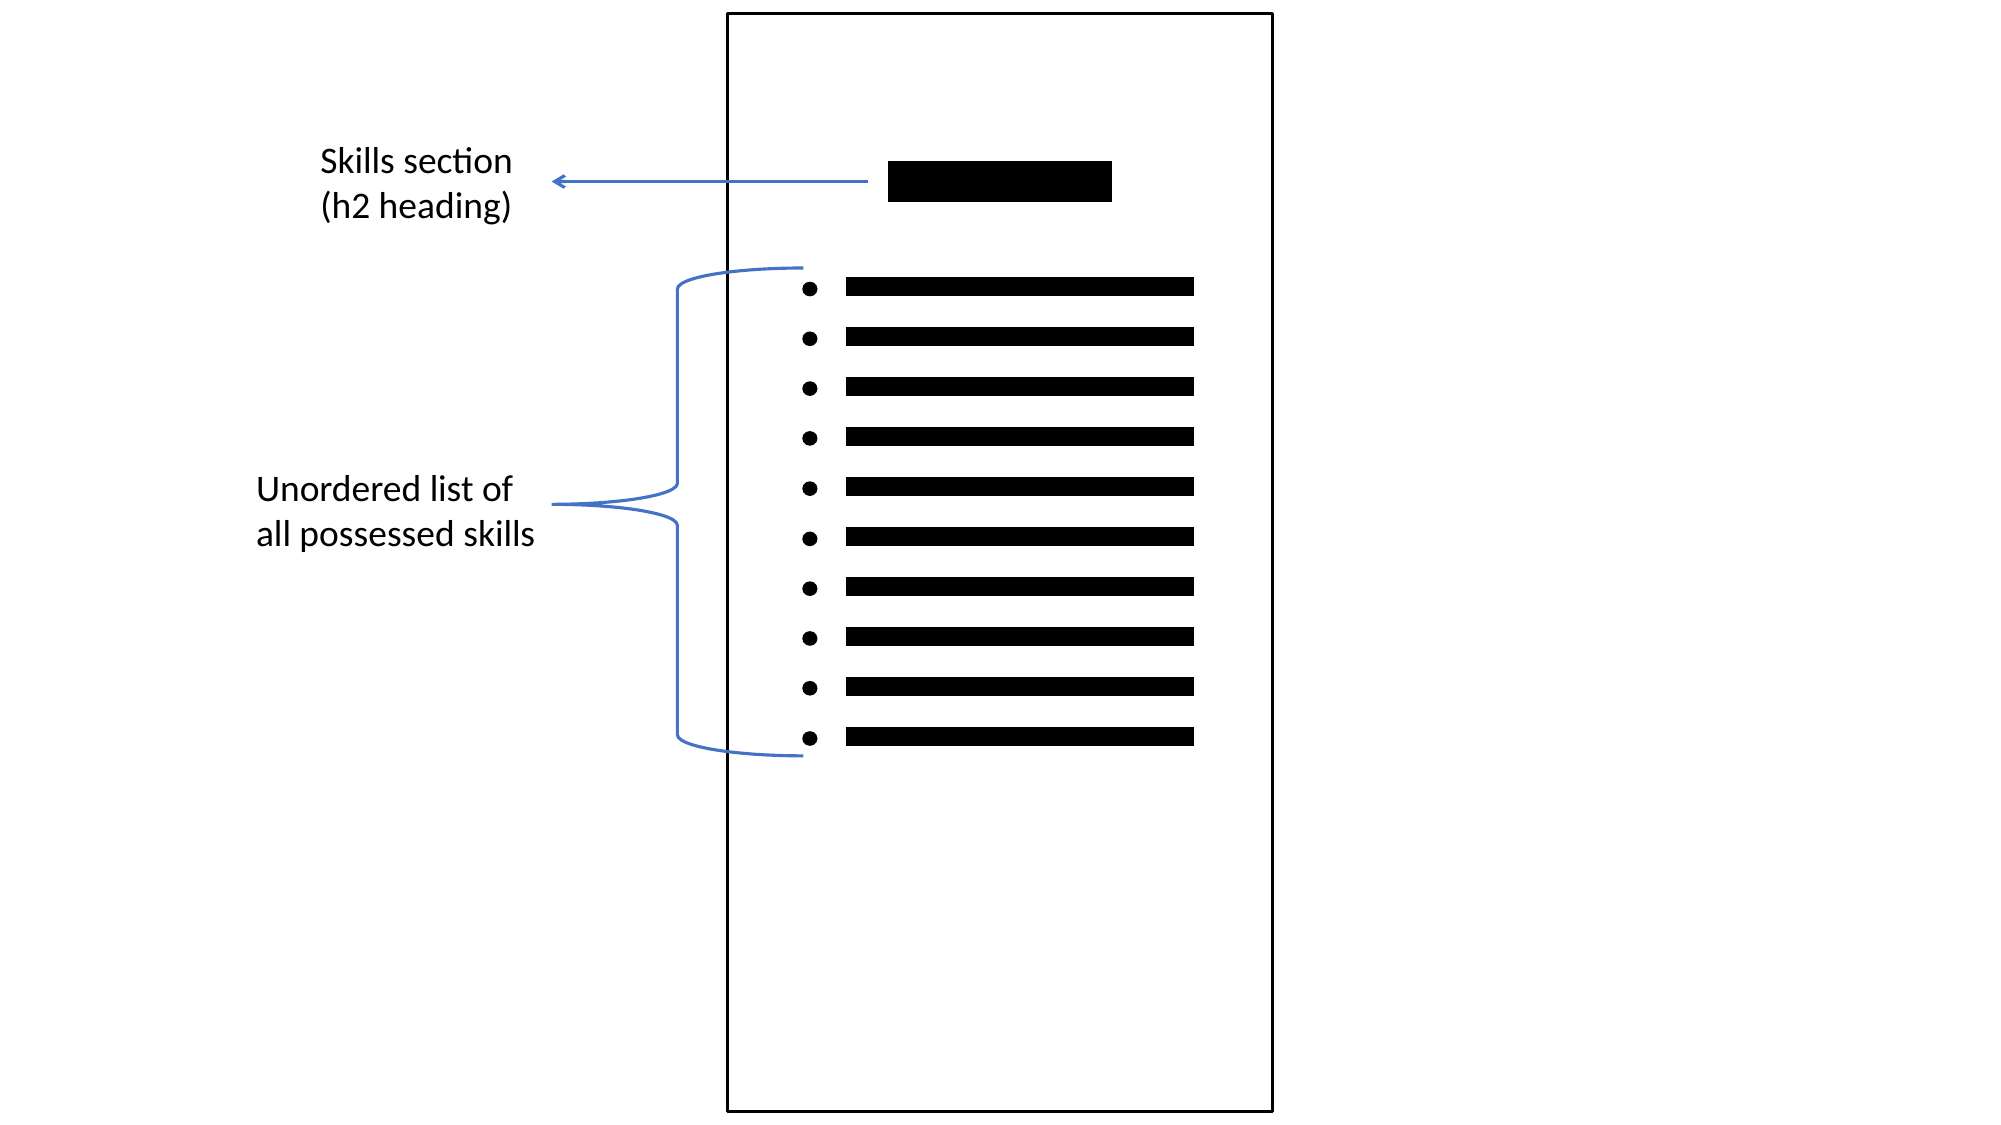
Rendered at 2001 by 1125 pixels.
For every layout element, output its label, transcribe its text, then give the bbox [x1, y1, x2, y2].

text_box Unordered list of all possessed skills [241, 456, 566, 562]
text_box [804, 631, 818, 646]
text_box [846, 427, 1194, 446]
text_box [804, 331, 818, 347]
text_box [846, 377, 1194, 396]
text_box Skills section (h2 heading) [305, 128, 630, 234]
text_box [566, 267, 804, 757]
text_box [846, 627, 1194, 646]
text_box [888, 161, 1112, 202]
text_box [804, 381, 818, 396]
text_box [846, 727, 1194, 746]
text_box [846, 277, 1194, 296]
text_box [804, 431, 818, 446]
text_box [846, 477, 1194, 496]
text_box [846, 577, 1194, 596]
text_box [727, 13, 1273, 1112]
text_box [804, 731, 818, 746]
text_box [804, 581, 818, 597]
text_box [846, 527, 1194, 546]
text_box [846, 677, 1194, 696]
text_box [804, 281, 818, 297]
text_box [804, 680, 818, 696]
text_box [804, 481, 818, 497]
text_box [804, 531, 818, 547]
text_box [846, 327, 1194, 346]
